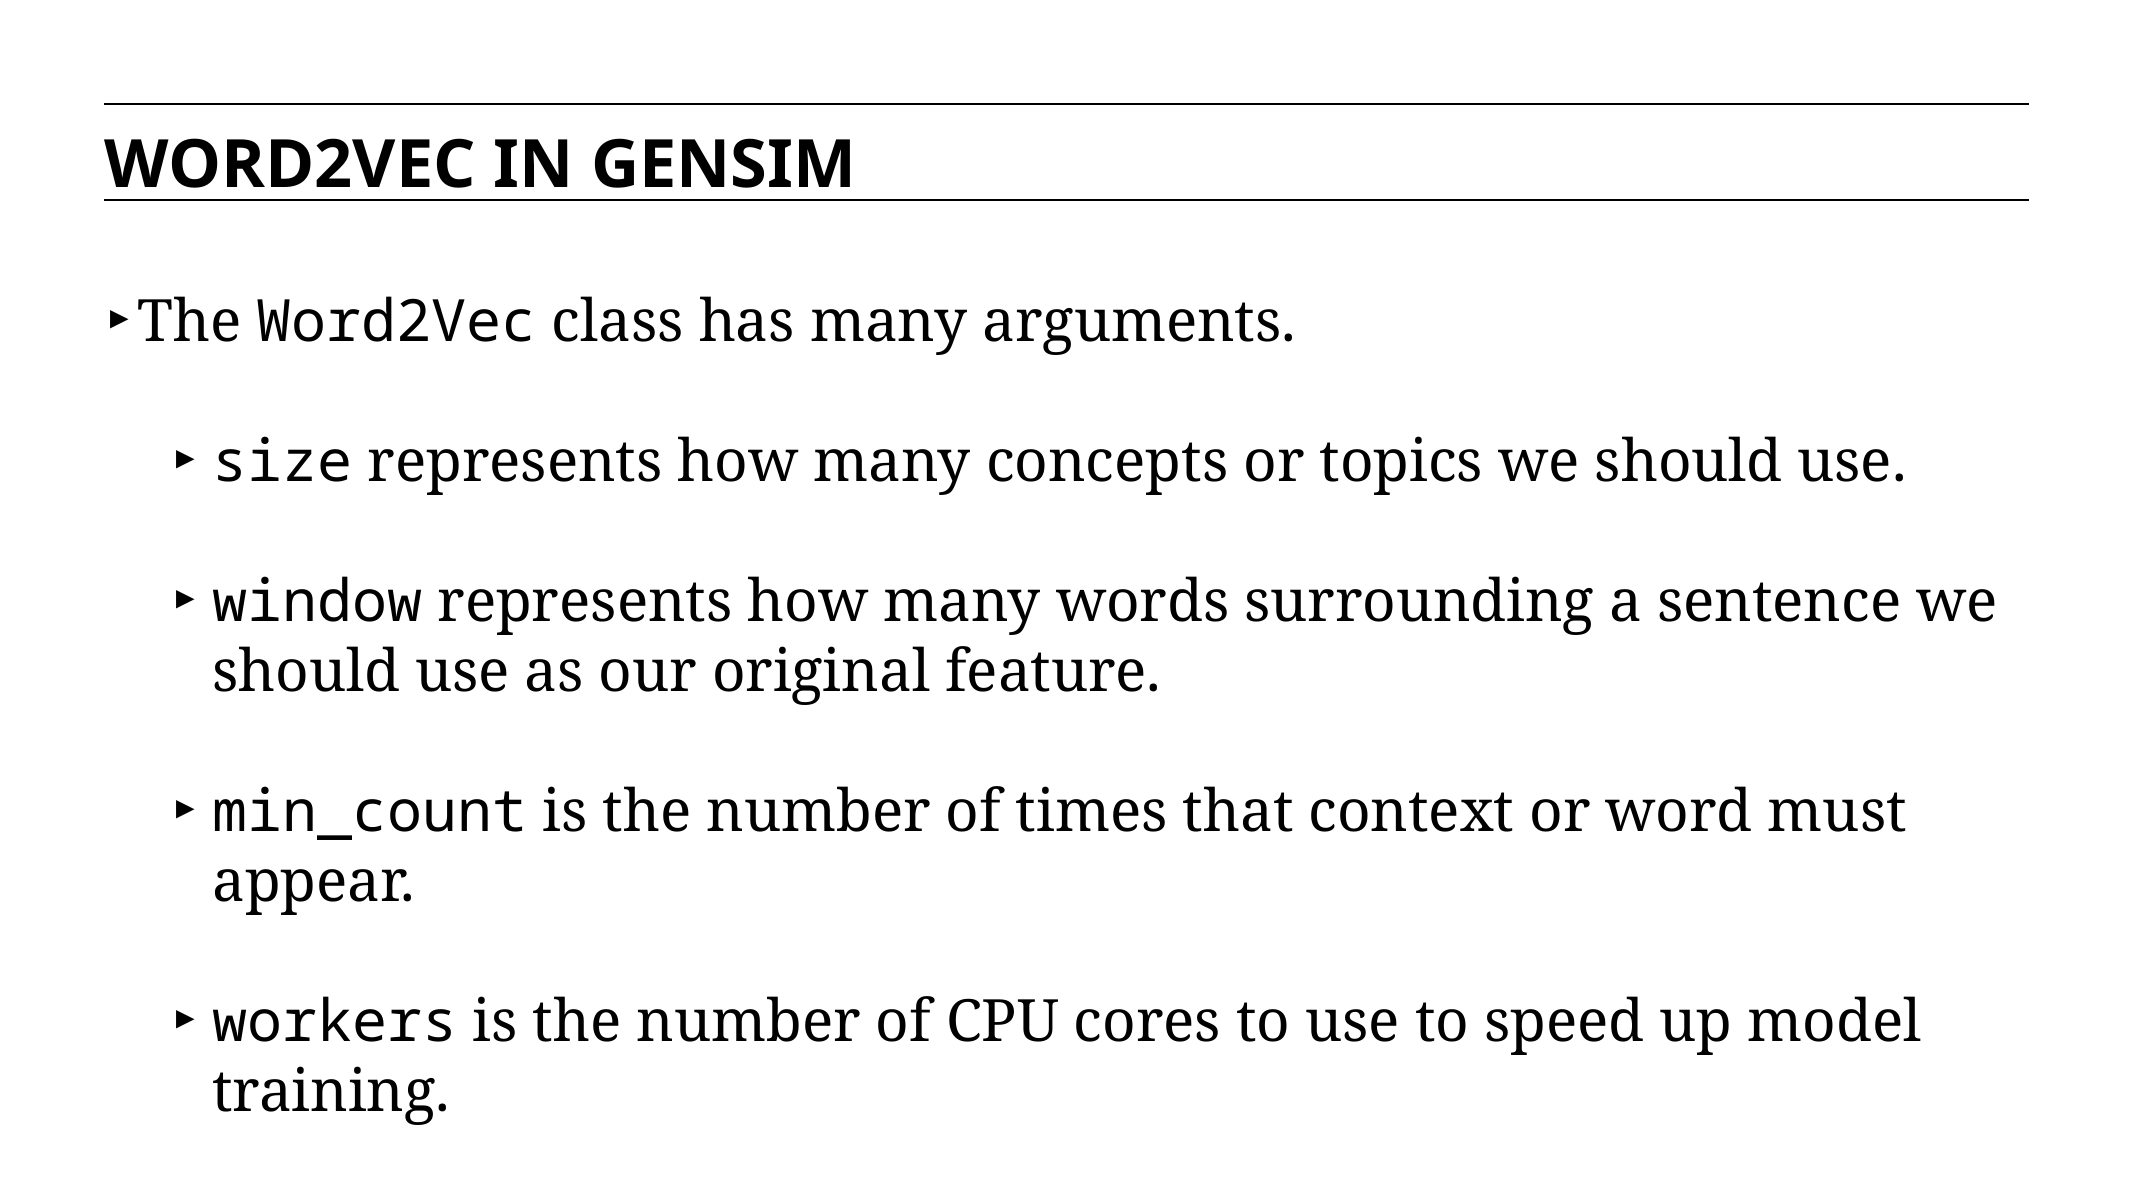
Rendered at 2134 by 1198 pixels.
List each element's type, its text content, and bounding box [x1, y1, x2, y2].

list The Word2Vec class has many arguments. size represents how many concepts or topics we should use. window represents how many words surrounding a sentence we should use as our original feature. min_count is the number of times that context or word must appear. workers is the number of CPU cores to use to speed up model training. [104, 213, 2030, 839]
text_box WORD2VEC IN GENSIM [104, 120, 2030, 192]
